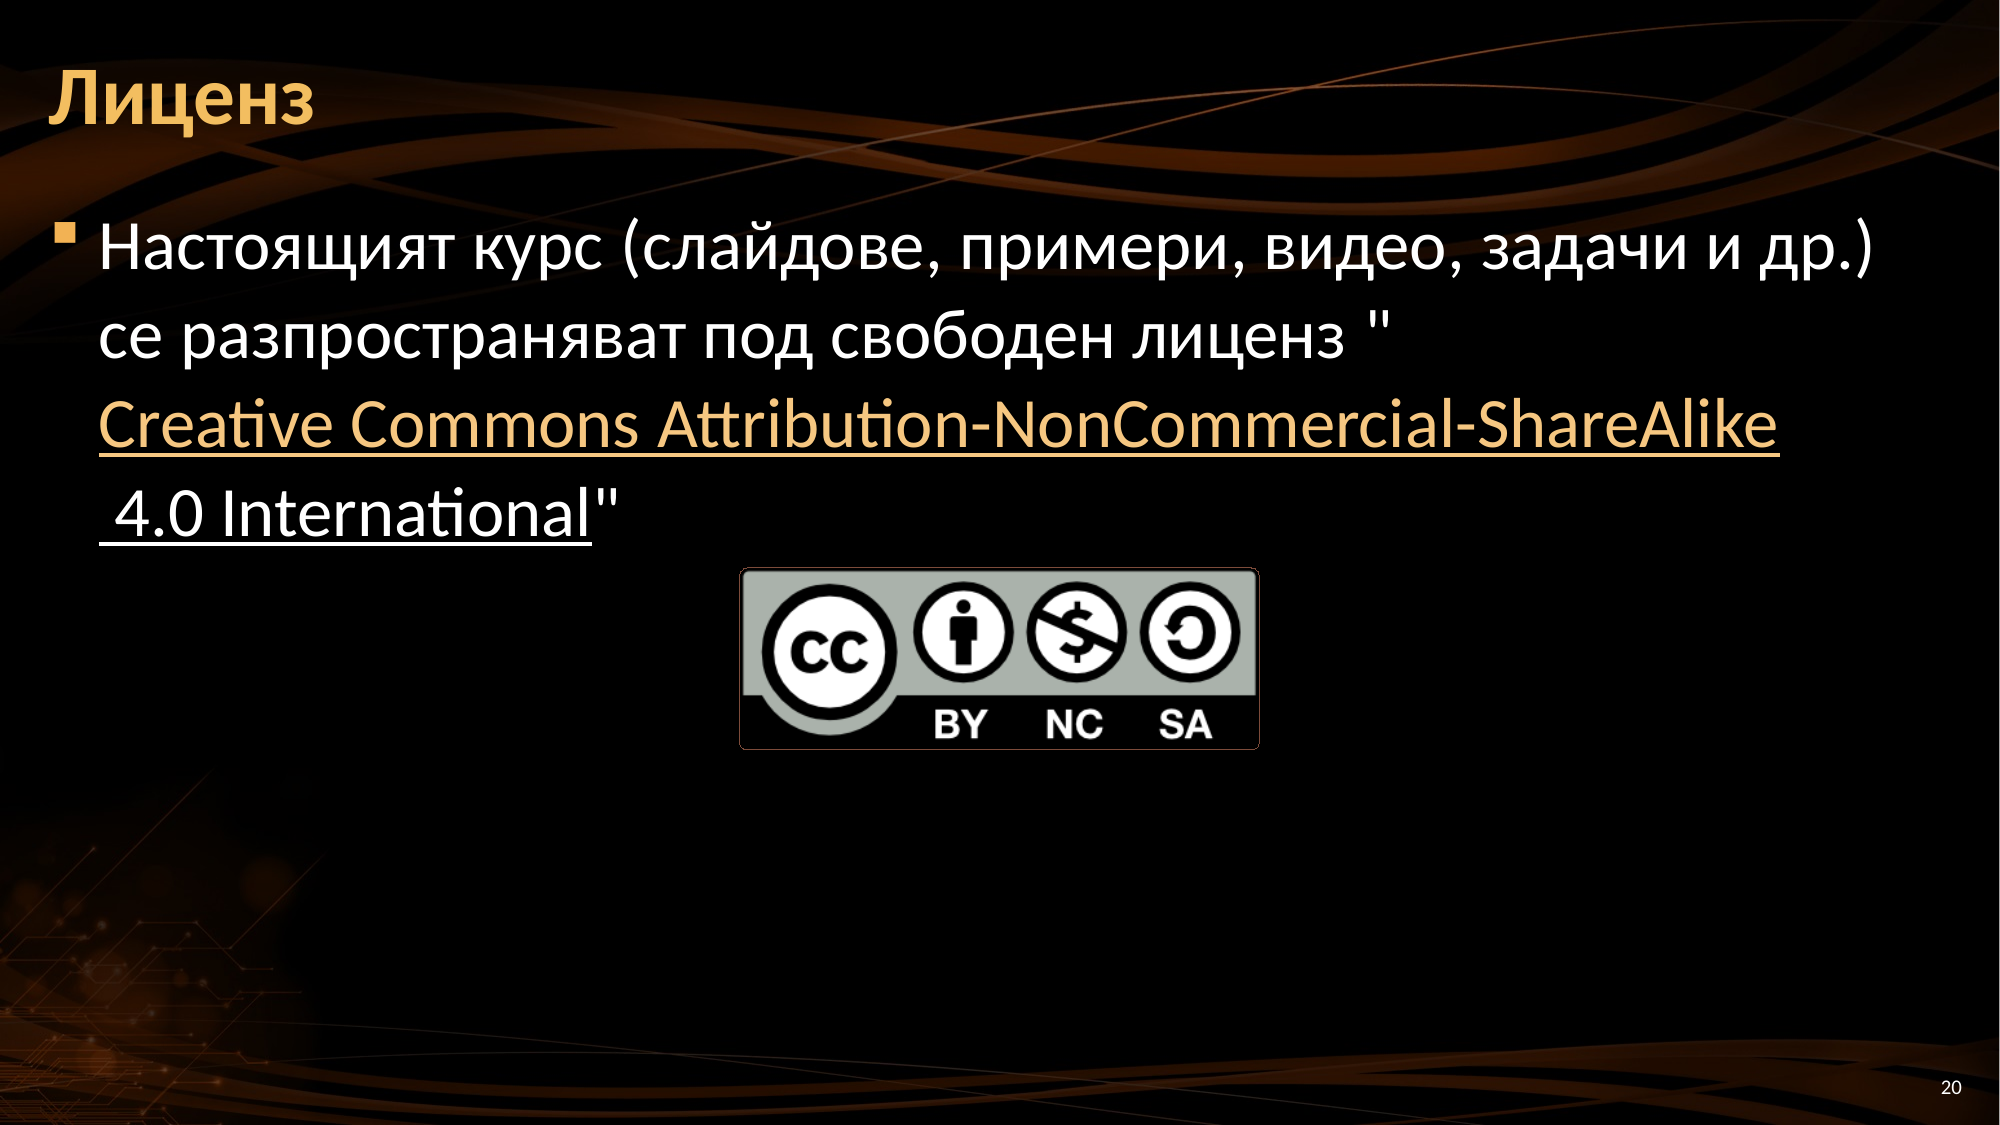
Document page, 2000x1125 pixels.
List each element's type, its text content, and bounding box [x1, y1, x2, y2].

title Лиценз [30, 6, 1602, 189]
list Настоящият курс (слайдове, примери, видео, задачи и др.) се разпространяват под свободен лиценз "Creative Commons Attribution-NonCommercial-ShareAlike 4.0 International" [31, 188, 1968, 1103]
picture [0, 0, 2000, 1125]
